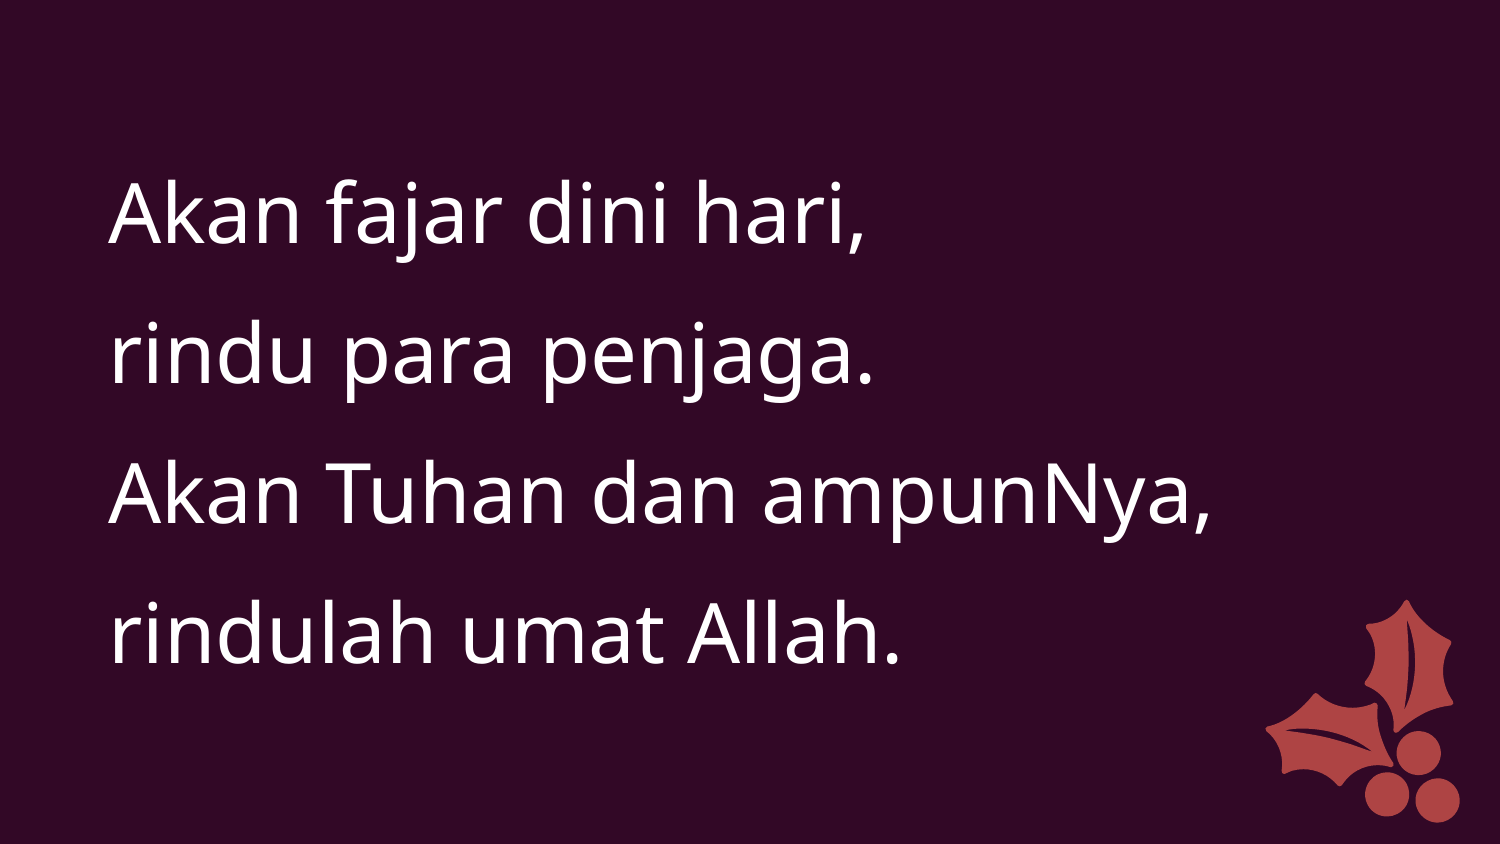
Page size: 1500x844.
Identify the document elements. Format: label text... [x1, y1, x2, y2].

text_box Akan fajar dini hari, rindu para penjaga. Akan Tuhan dan ampunNya, rindulah umat Allah. [68, 130, 1483, 631]
